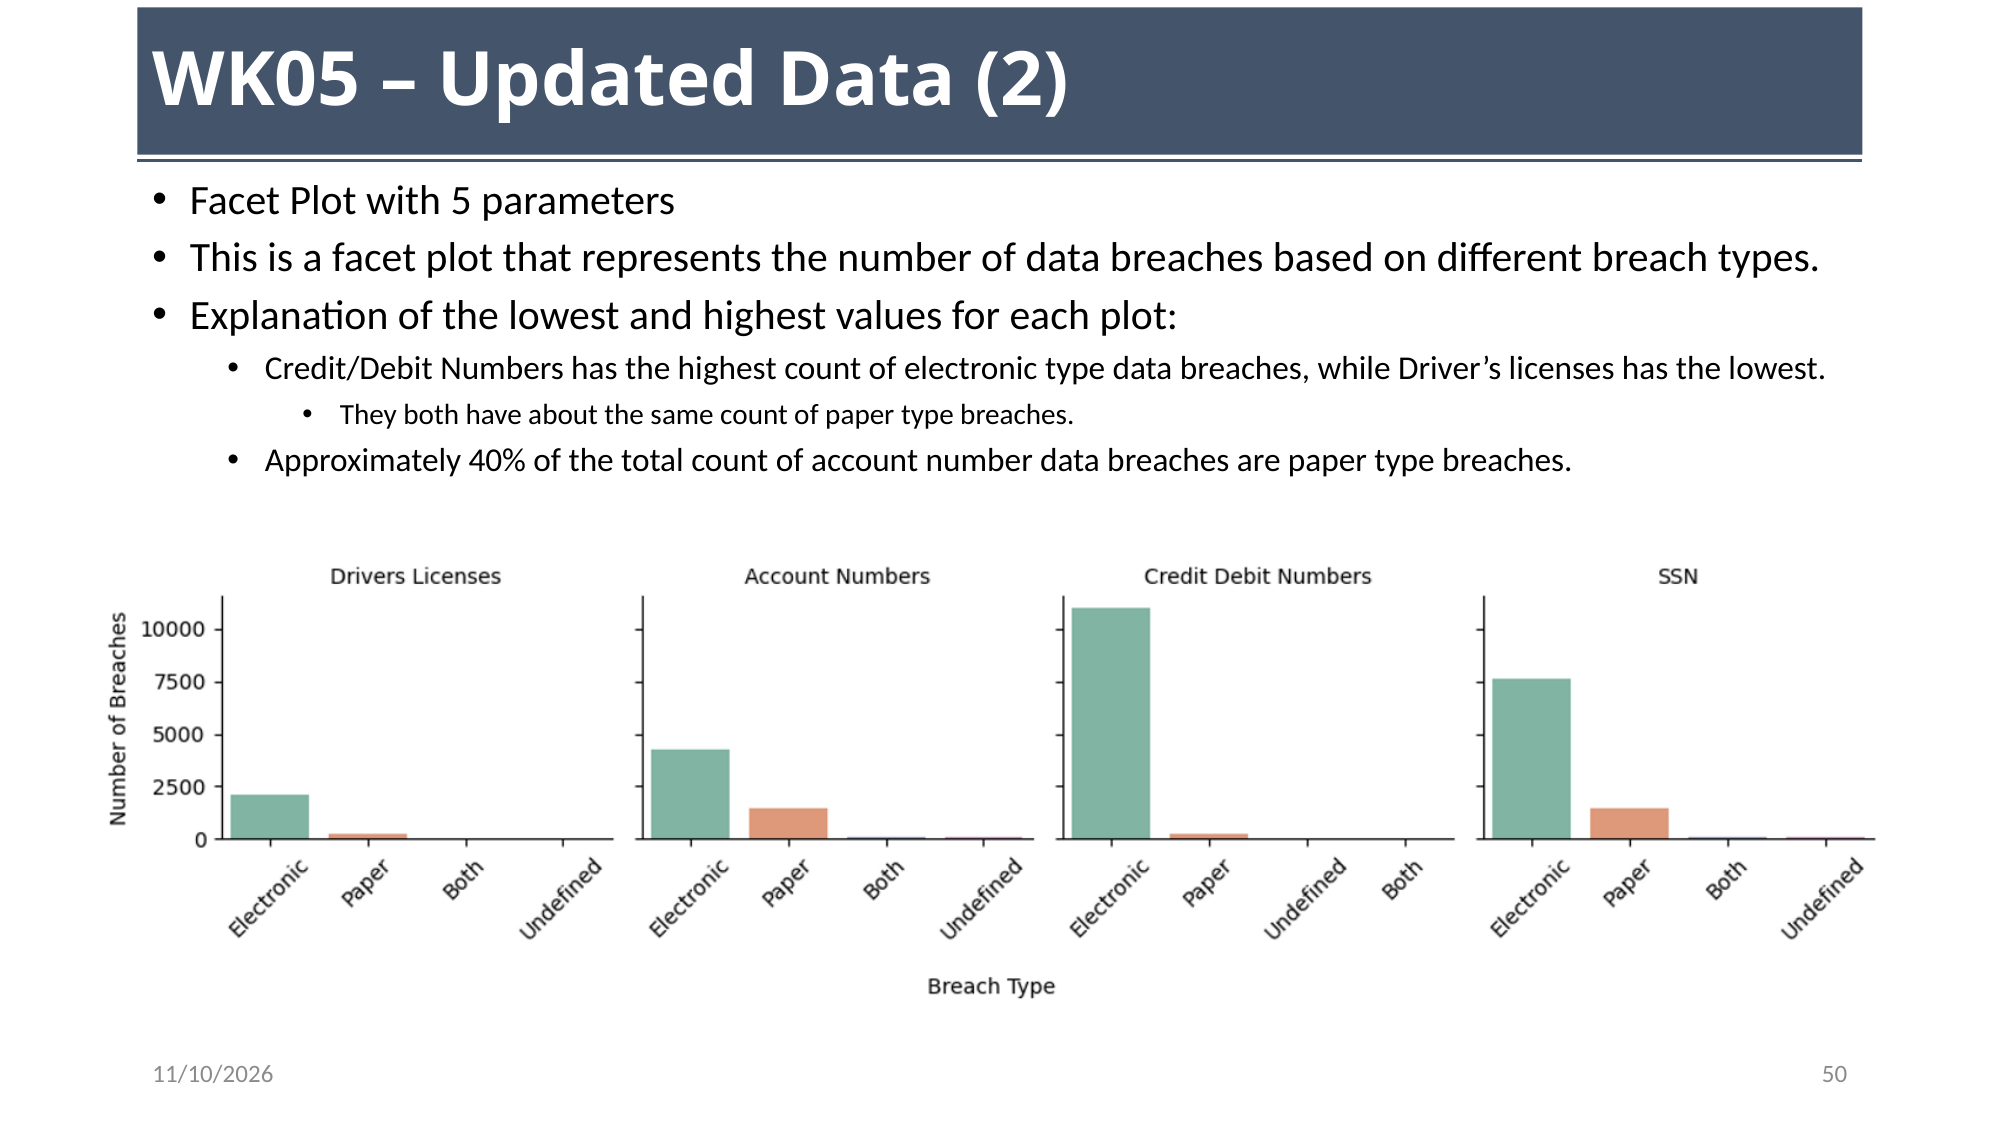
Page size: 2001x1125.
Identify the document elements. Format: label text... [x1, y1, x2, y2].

title WK05 – Updated Data (2) [137, 7, 1863, 155]
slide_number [137, 1043, 588, 1103]
slide_number 50 [1412, 1043, 1863, 1103]
picture [68, 504, 1932, 1043]
list Facet Plot with 5 parameters This is a facet plot that represents the number of data breaches based on different breach types. Explanation of the lowest and highest values for each plot: Credit/Debit Numbers has the highest count of electronic type data breaches, while Driver’s licenses has the lowest. They both have about the same count of paper type breaches. Approximately 40% of the total count of account number data breaches are paper type breaches. [137, 170, 1863, 504]
